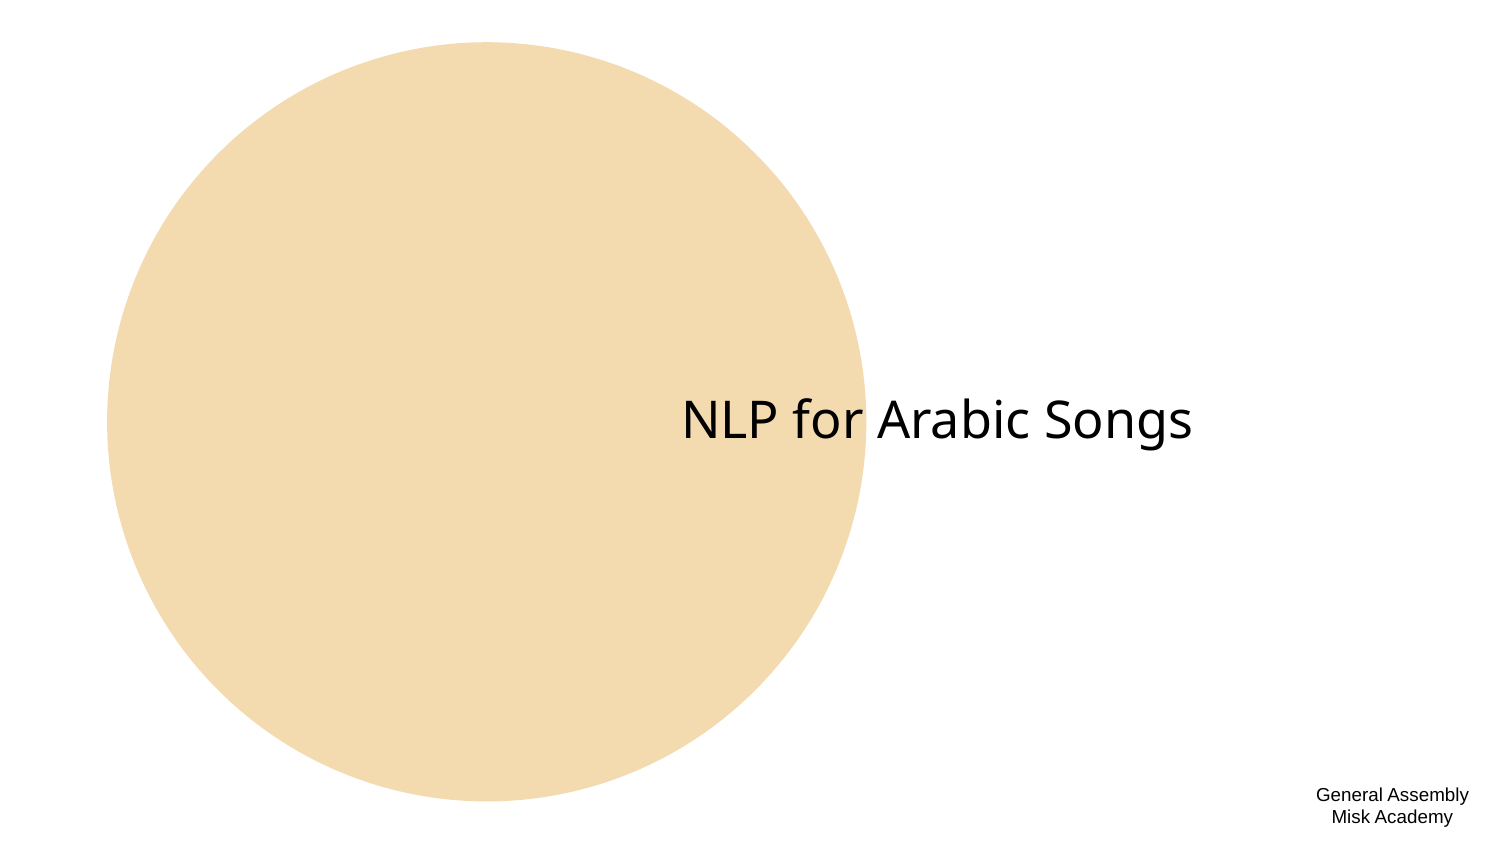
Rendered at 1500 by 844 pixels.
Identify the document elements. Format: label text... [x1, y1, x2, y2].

title NLP for Arabic Songs [625, 368, 1250, 465]
text_box General Assembly Misk Academy [1308, 775, 1500, 836]
